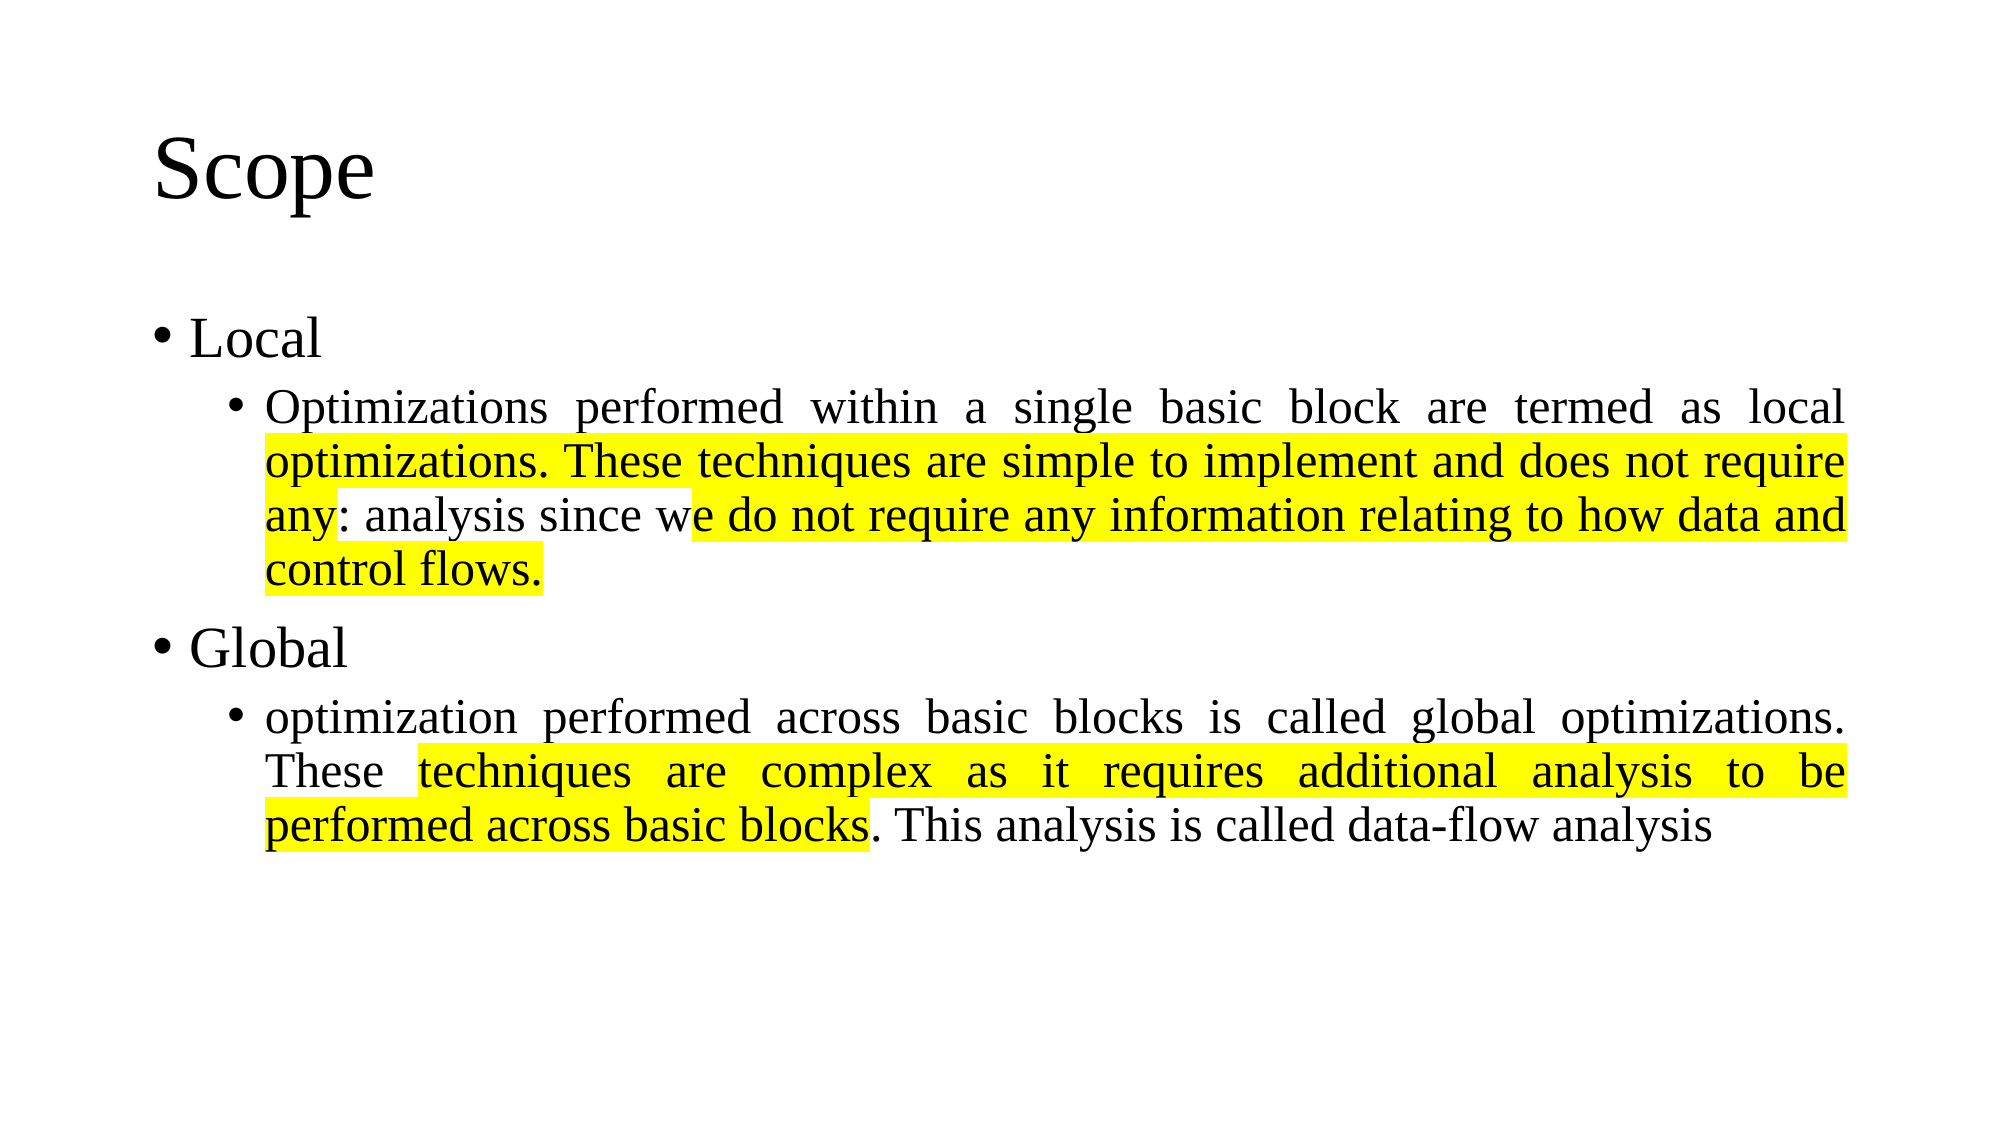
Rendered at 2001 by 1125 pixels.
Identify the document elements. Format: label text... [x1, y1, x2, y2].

list Local Optimizations performed within a single basic block are termed as local optimizations. These techniques are simple to implement and does not require any: analysis since we do not require any information relating to how data and control flows. Global optimization performed across basic blocks is called global optimizations. These techniques are complex as it requires additional analysis to be performed across basic blocks. This analysis is called data-flow analysis [137, 299, 1863, 1014]
title Scope [137, 59, 1863, 278]
